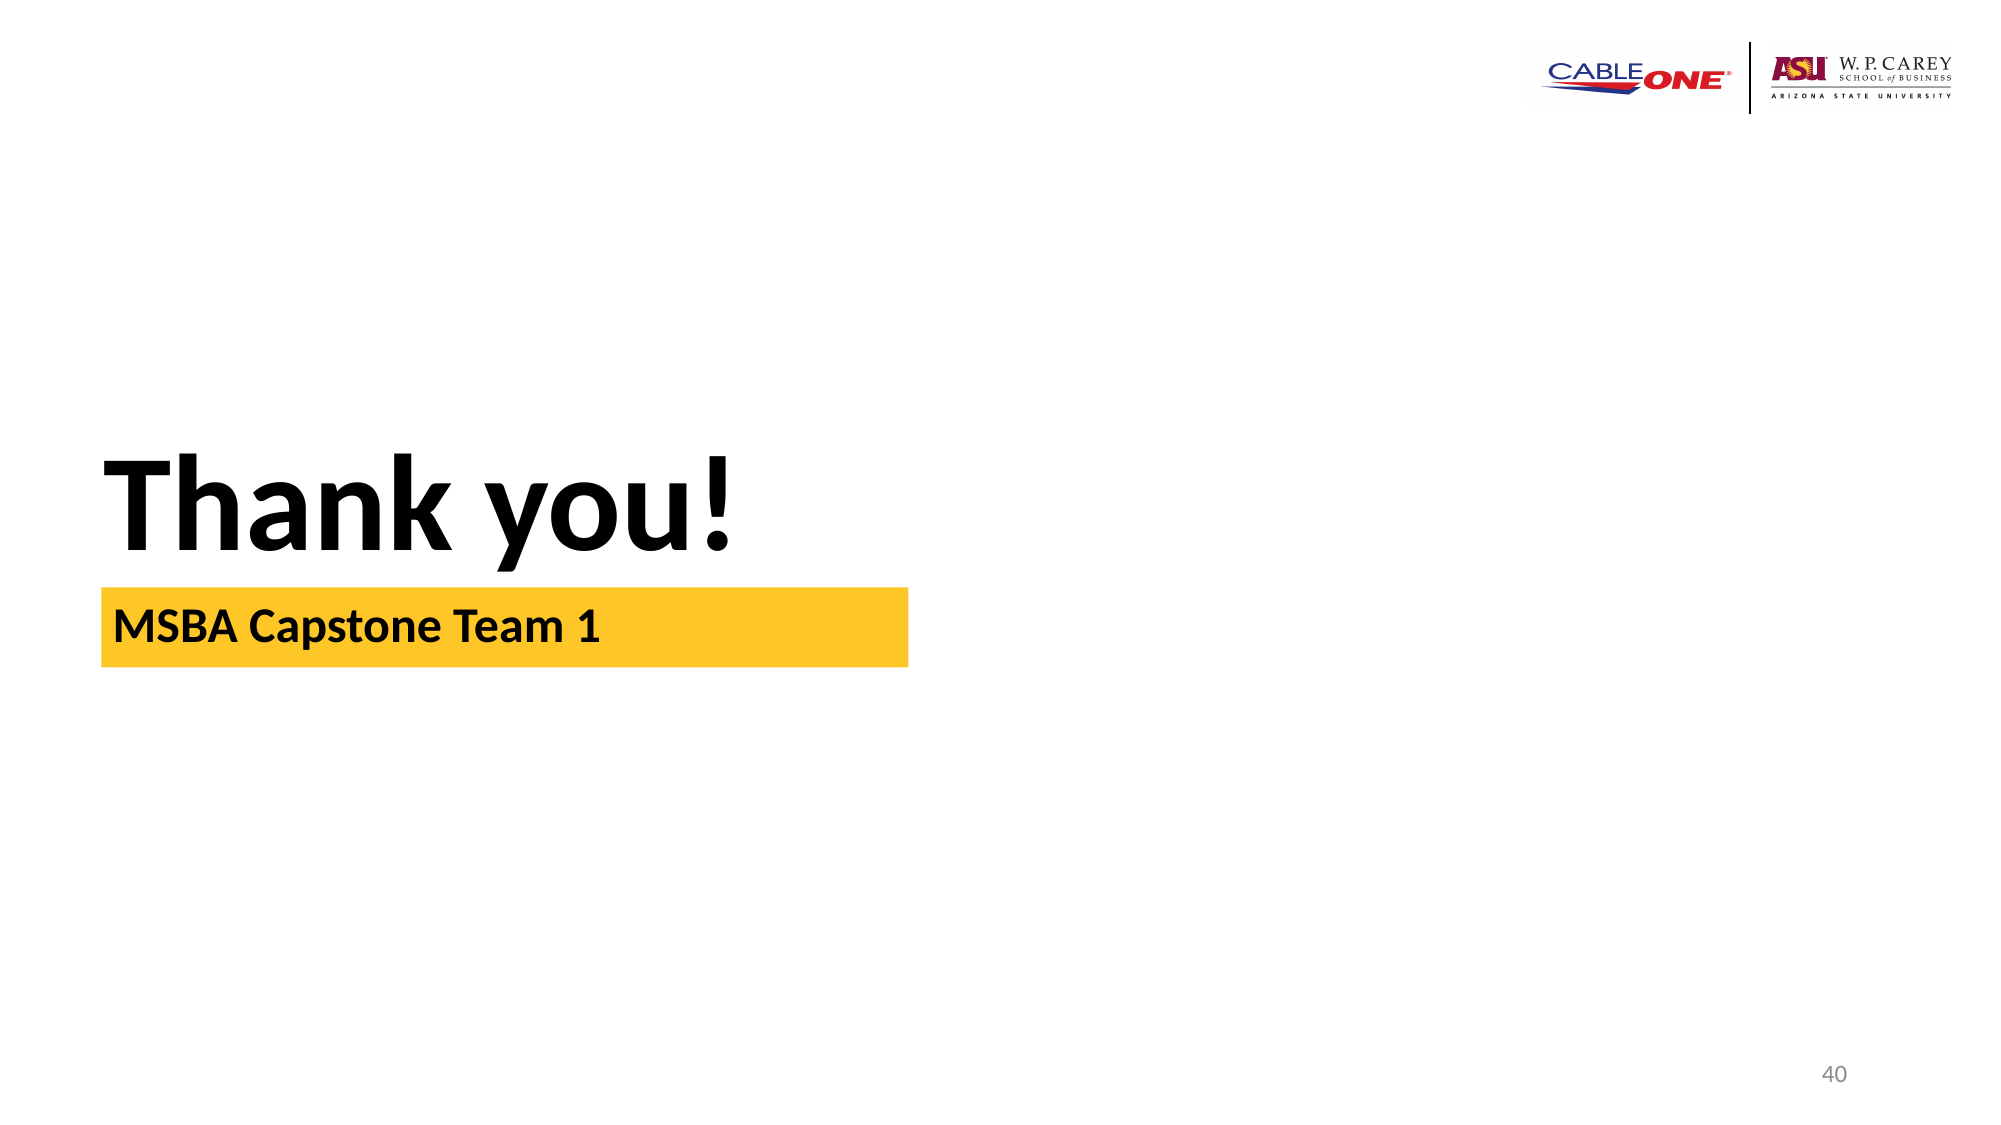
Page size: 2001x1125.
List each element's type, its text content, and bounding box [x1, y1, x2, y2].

text_box Thank you! [88, 405, 761, 586]
text_box MSBA Capstone Team 1 [101, 587, 909, 668]
slide_number 40 [1412, 1042, 1863, 1103]
picture [1522, 41, 1749, 107]
picture [1770, 41, 1952, 114]
